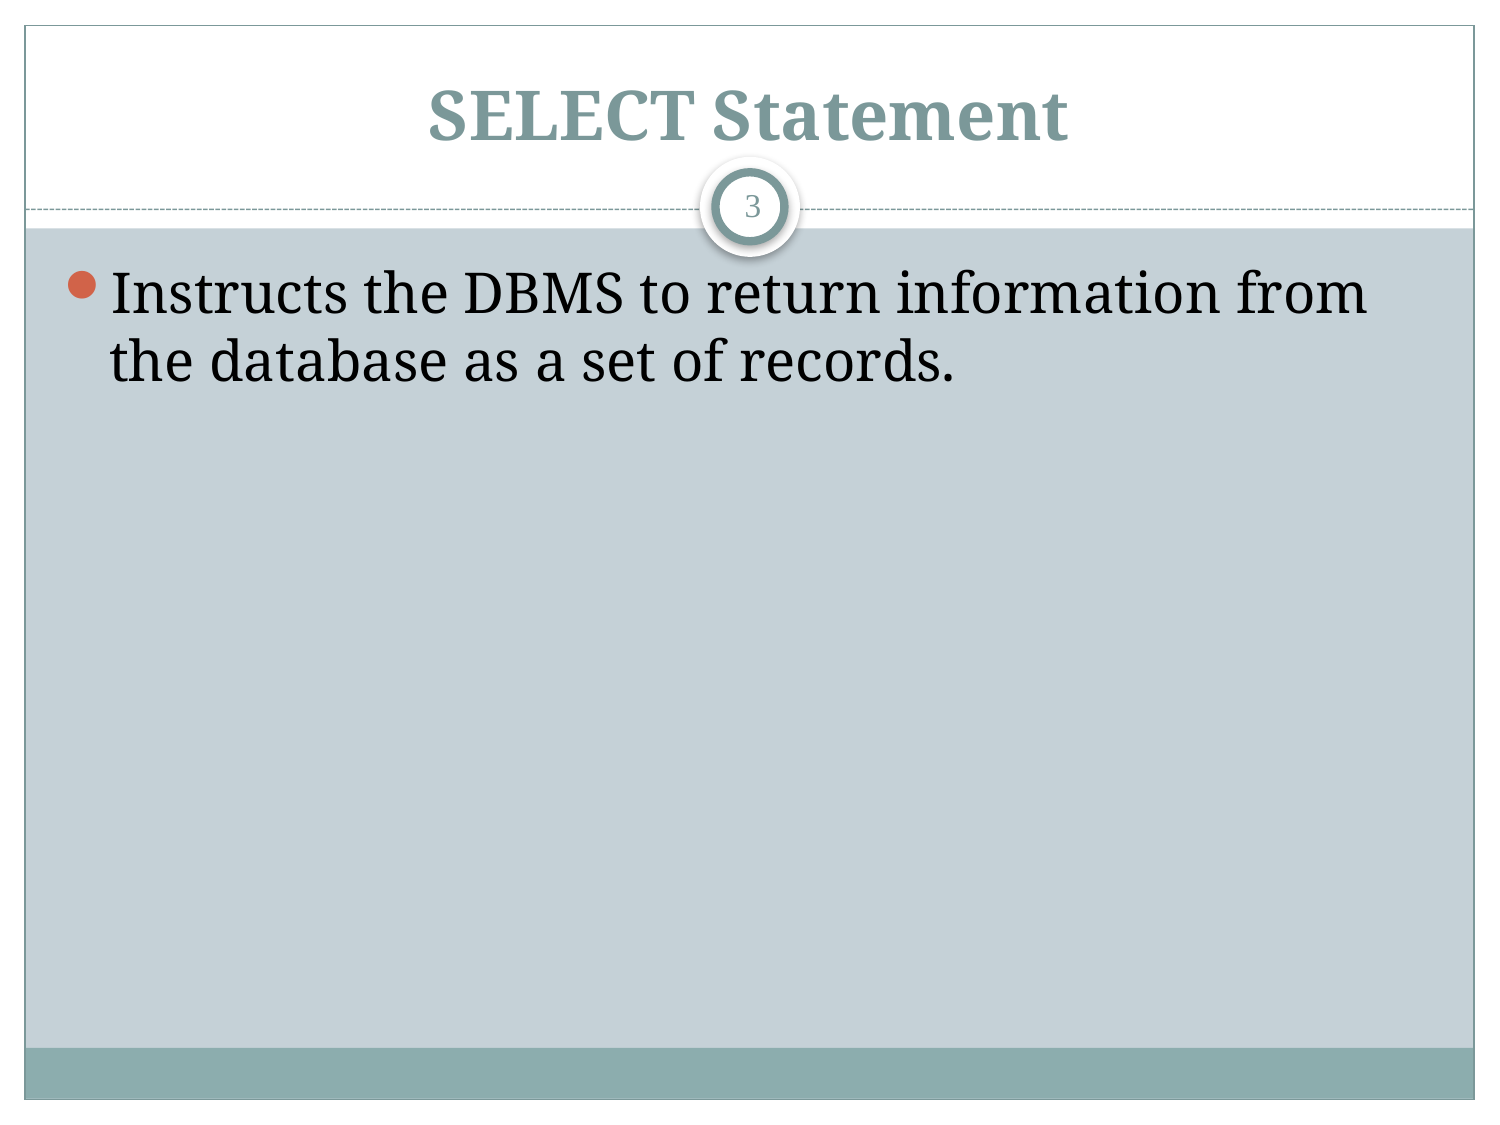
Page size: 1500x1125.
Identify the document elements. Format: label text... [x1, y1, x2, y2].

title SELECT Statement [49, 37, 1450, 162]
list Instructs the DBMS to return information from the database as a set of records. [49, 249, 1450, 1005]
slide_number 3 [715, 168, 791, 241]
